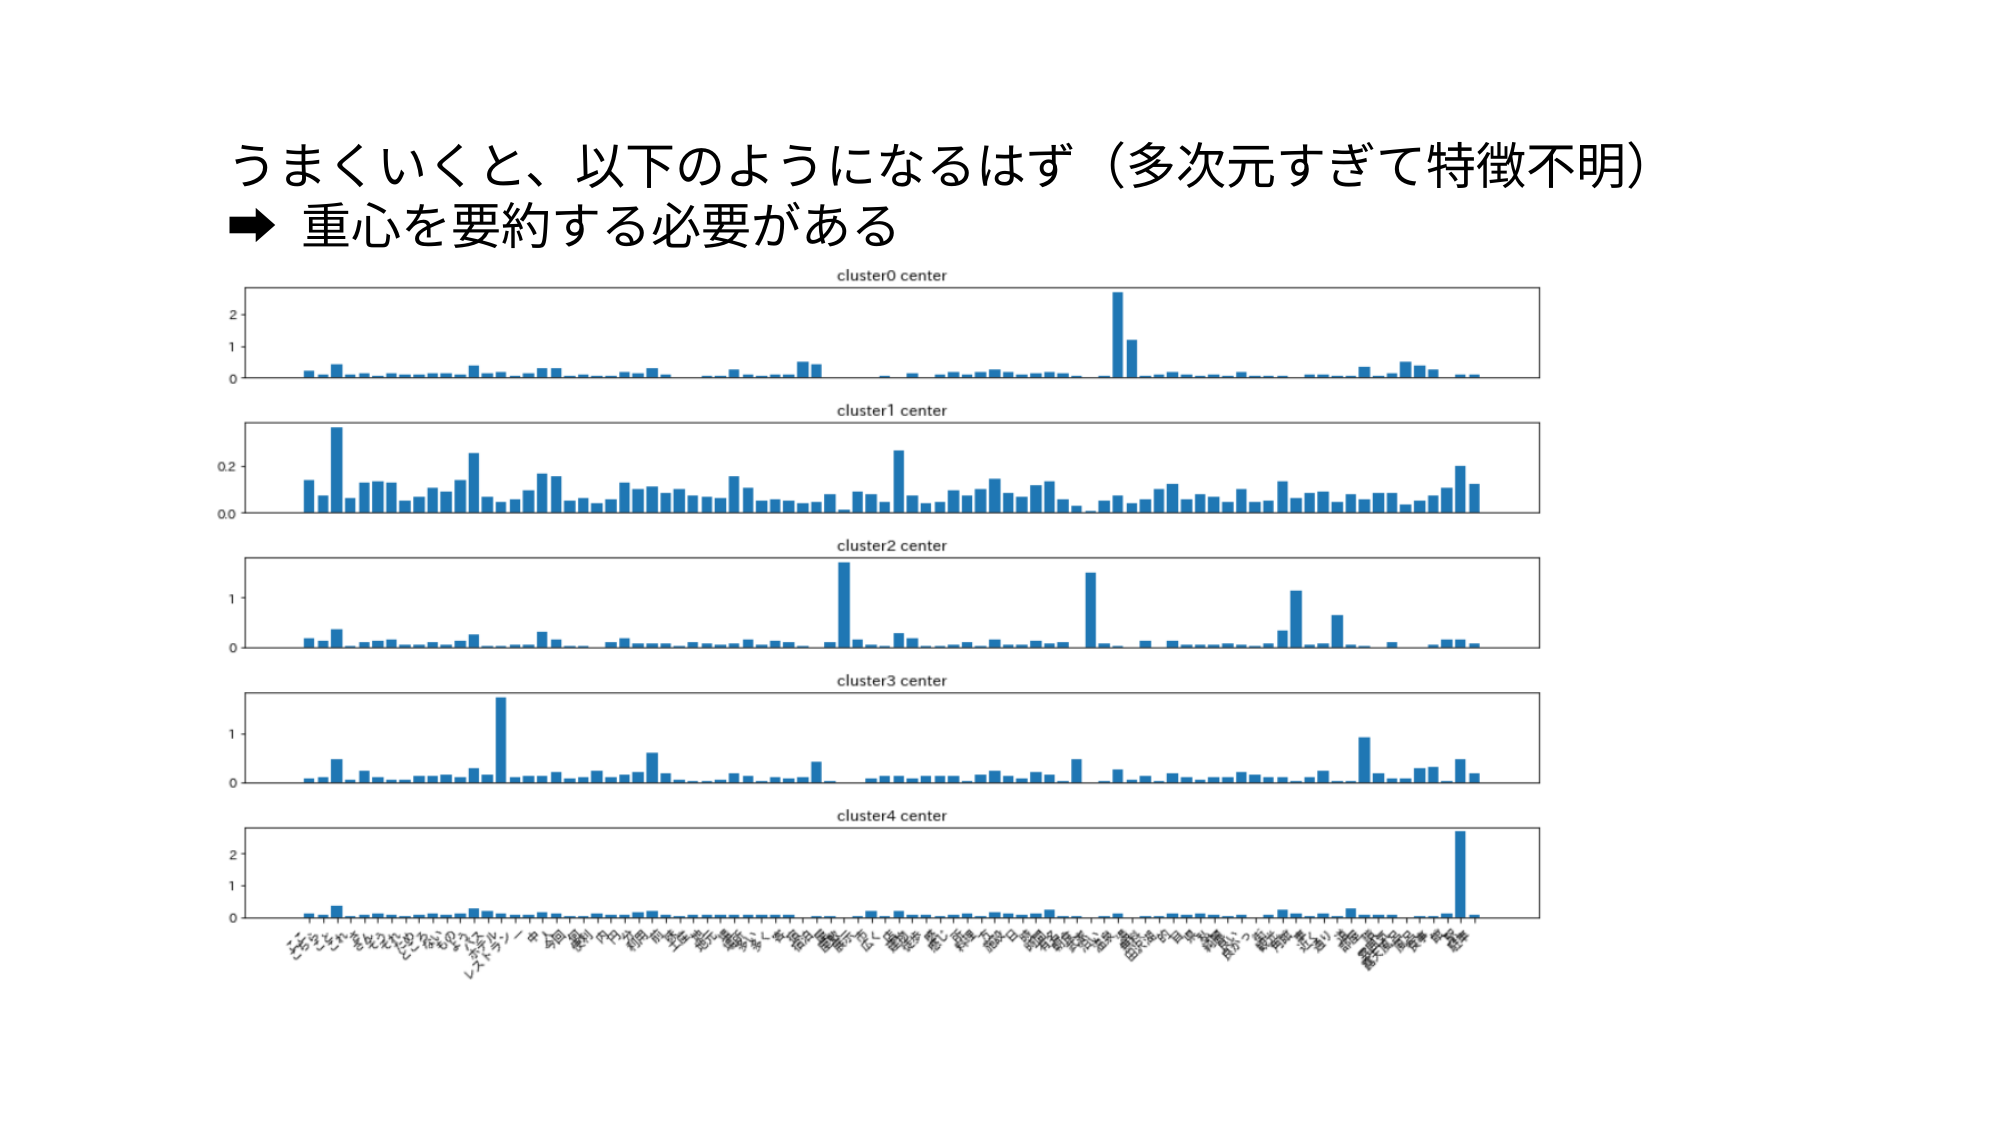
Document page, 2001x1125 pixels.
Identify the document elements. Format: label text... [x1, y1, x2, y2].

picture [214, 249, 1560, 985]
text_box うまくいくと、以下のようになるはず（多次元すぎて特徴不明） ➡ 重心を要約する必要がある [213, 127, 1691, 262]
